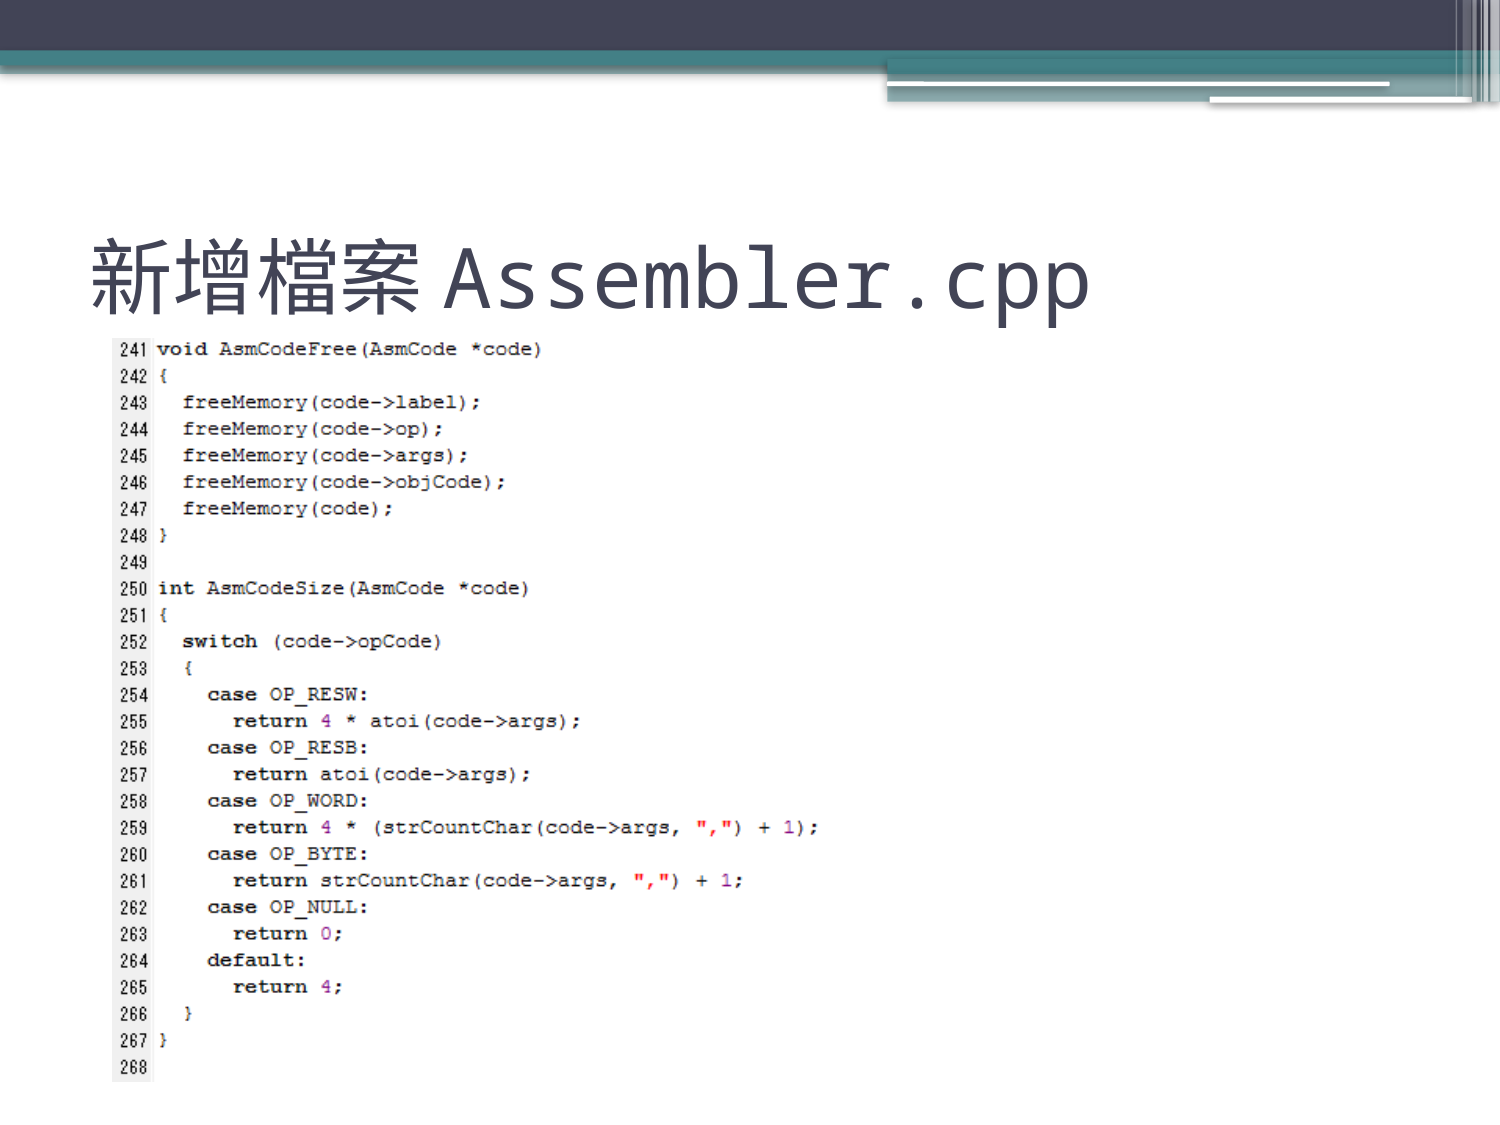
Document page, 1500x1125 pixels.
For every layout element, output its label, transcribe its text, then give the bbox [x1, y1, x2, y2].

picture [111, 337, 827, 1082]
title 新增檔案Assembler.cpp [75, 187, 1425, 363]
